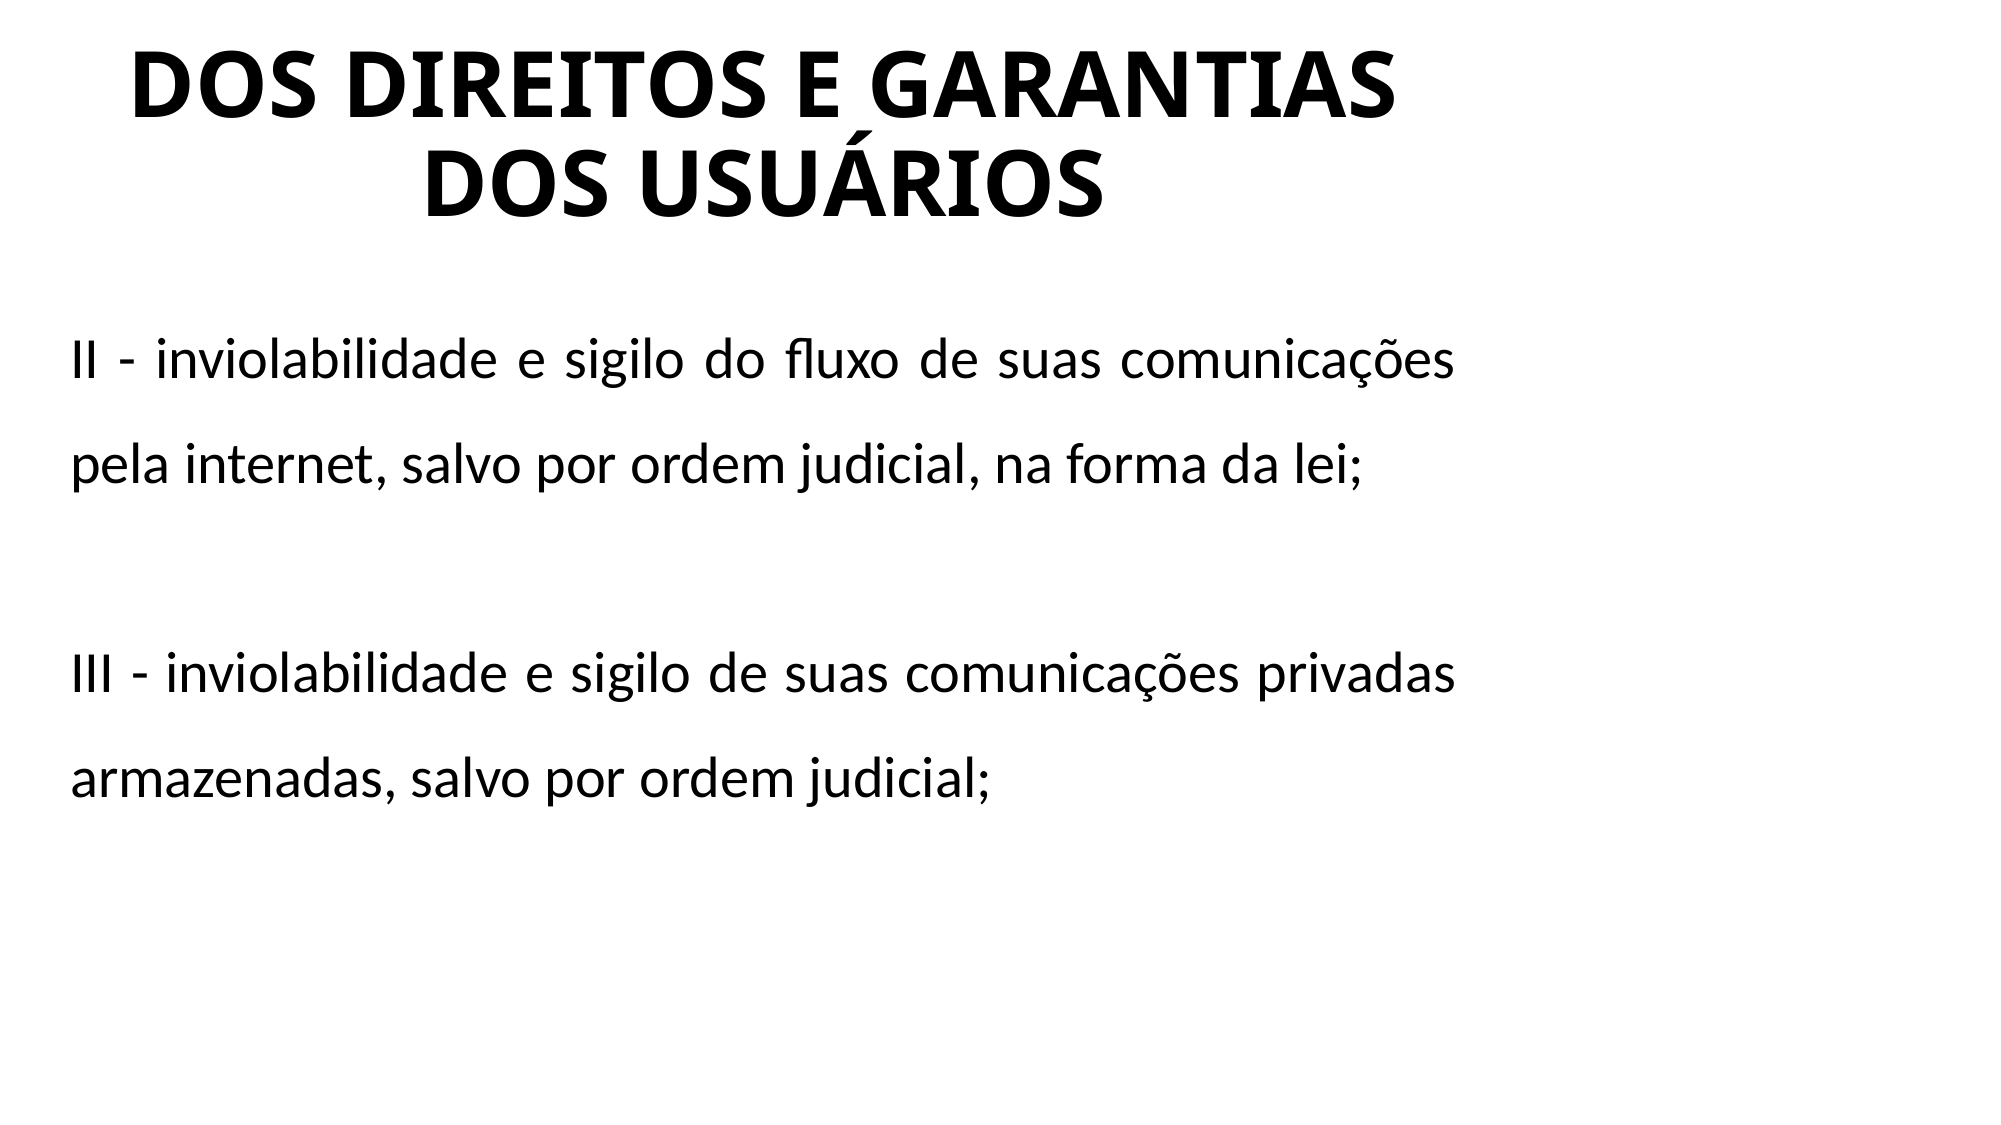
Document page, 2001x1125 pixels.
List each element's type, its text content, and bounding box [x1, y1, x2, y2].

list II - inviolabilidade e sigilo do fluxo de suas comunicações pela internet, salvo por ordem judicial, na forma da lei; III - inviolabilidade e sigilo de suas comunicações privadas armazenadas, salvo por ordem judicial; [55, 277, 1472, 1077]
title DOS DIREITOS E GARANTIAS DOS USUÁRIOS [55, 28, 1472, 247]
